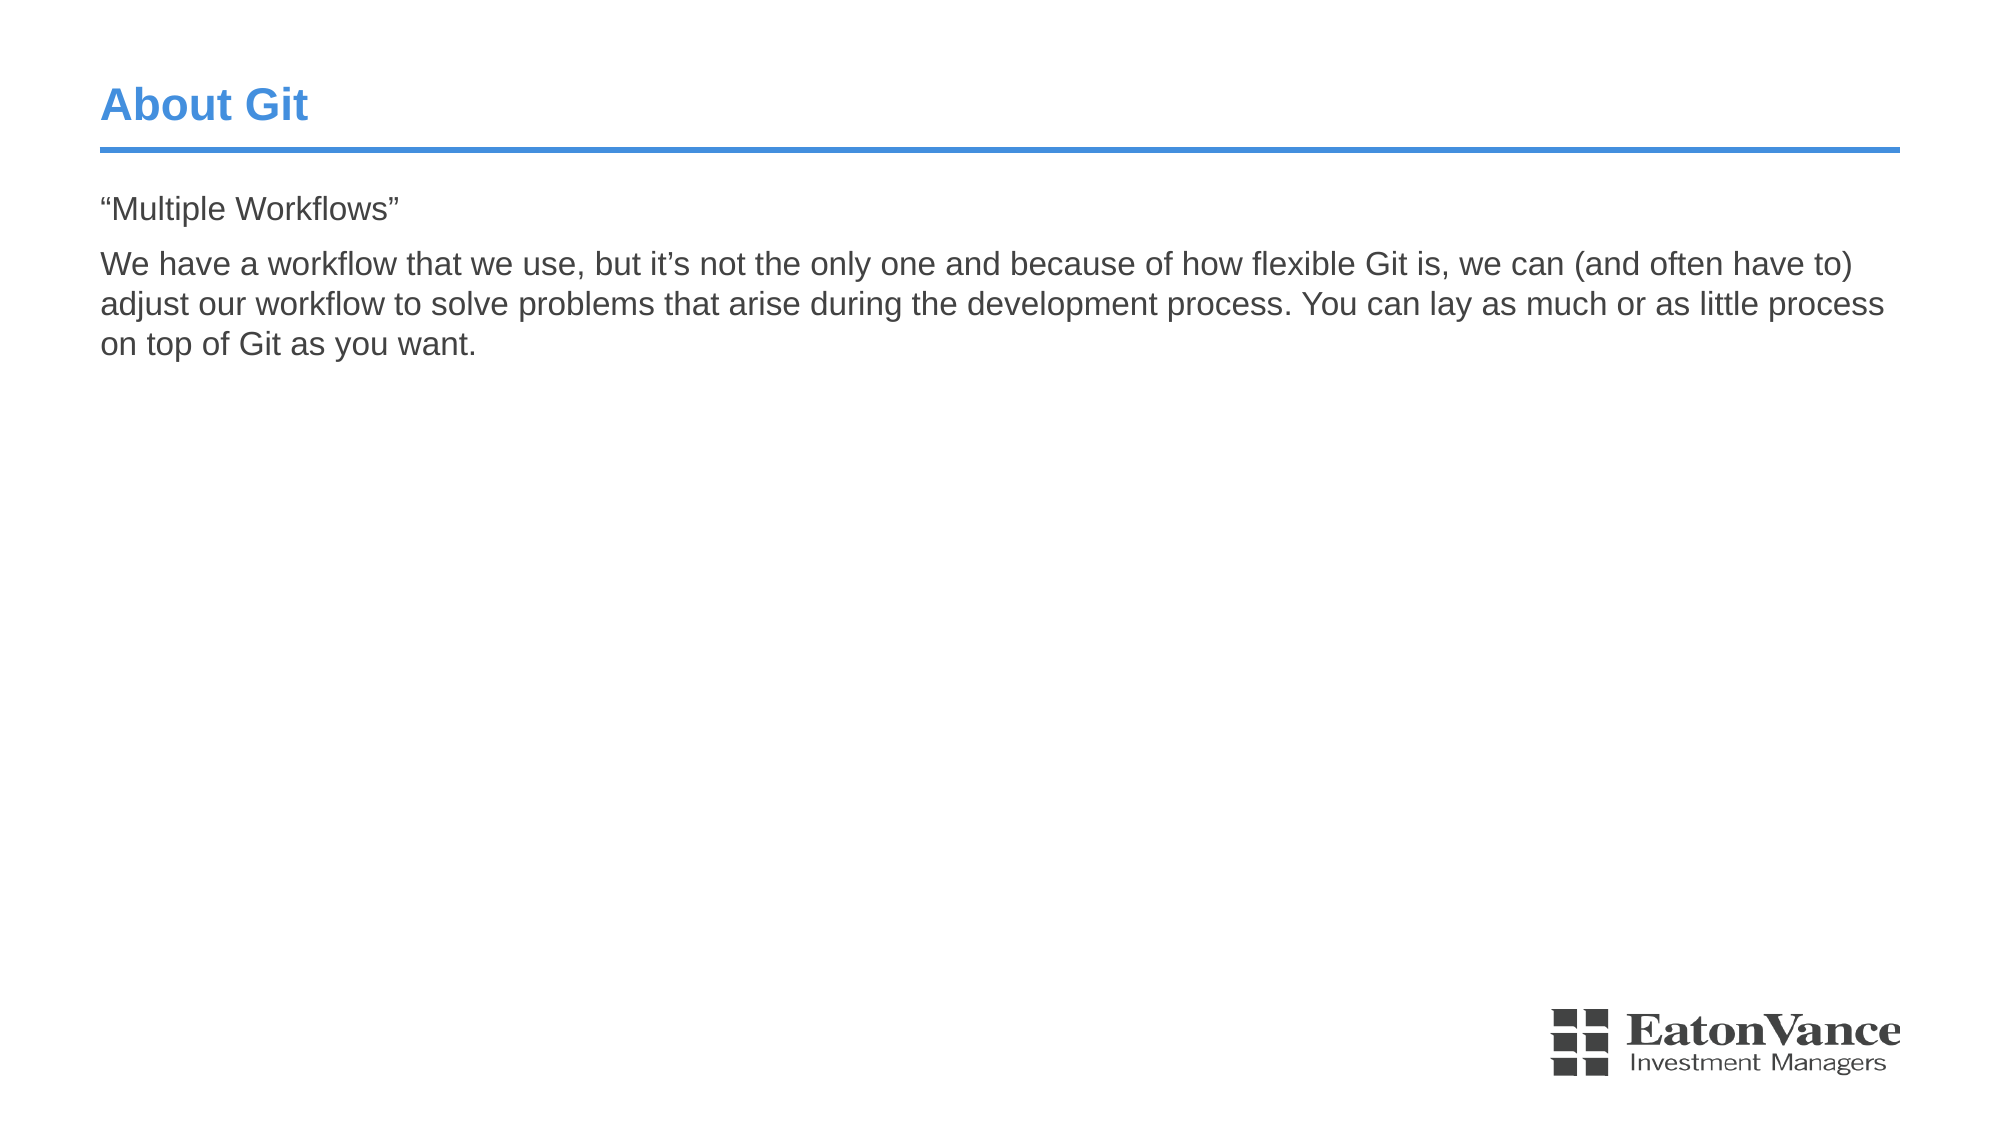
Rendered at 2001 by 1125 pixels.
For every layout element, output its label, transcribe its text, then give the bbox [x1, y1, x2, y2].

list “Multiple Workflows” We have a workflow that we use, but it’s not the only one and because of how flexible Git is, we can (and often have to) adjust our workflow to solve problems that arise during the development process. You can lay as much or as little process on top of Git as you want. [100, 187, 1901, 938]
title About Git [99, 40, 1901, 138]
